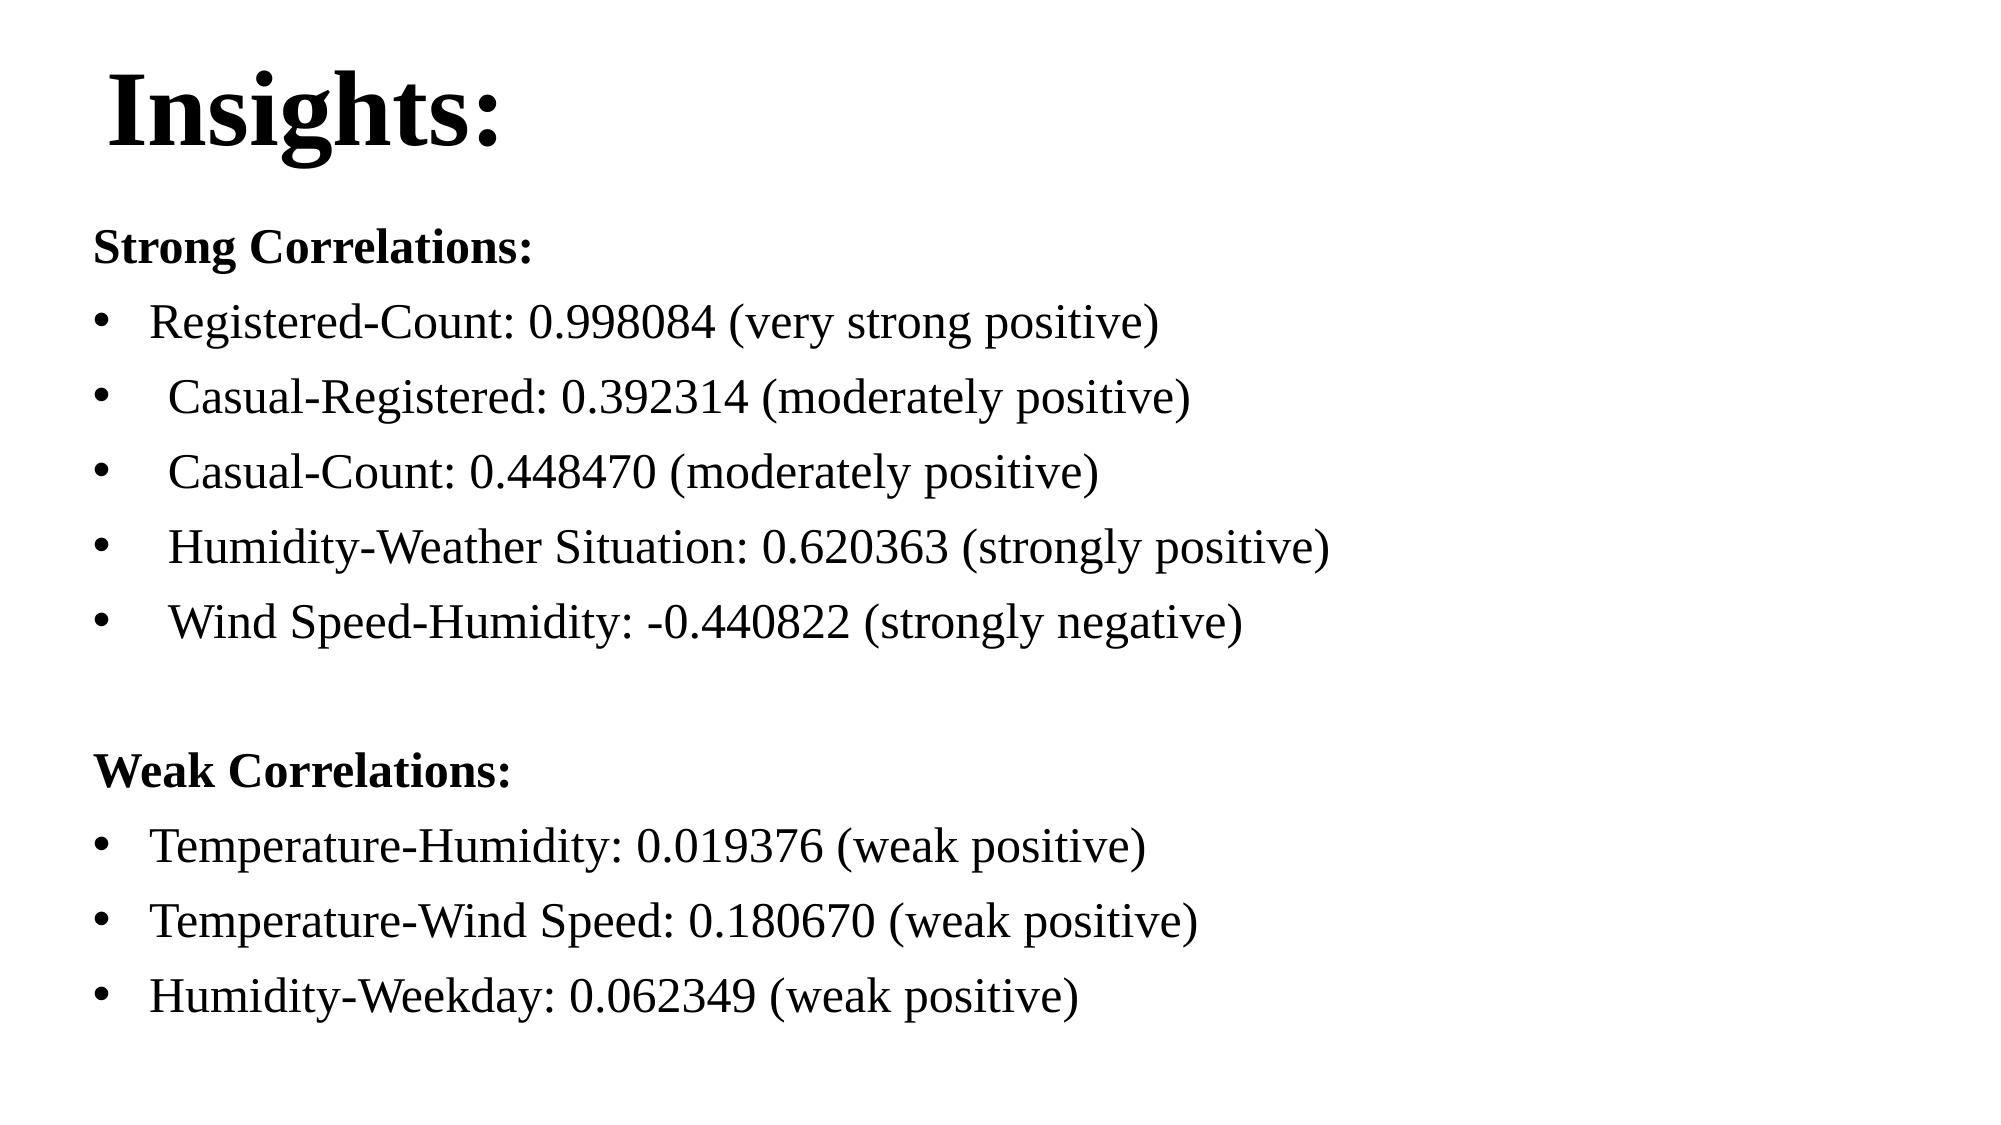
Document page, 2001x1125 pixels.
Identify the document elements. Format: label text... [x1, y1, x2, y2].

subtitle Strong Correlations: Registered-Count: 0.998084 (very strong positive) Casual-Registered: 0.392314 (moderately positive) Casual-Count: 0.448470 (moderately positive) Humidity-Weather Situation: 0.620363 (strongly positive) Wind Speed-Humidity: -0.440822 (strongly negative) Weak Correlations: Temperature-Humidity: 0.019376 (weak positive) Temperature-Wind Speed: 0.180670 (weak positive) Humidity-Weekday: 0.062349 (weak positive) [77, 213, 1911, 1081]
title Insights: [91, 44, 1898, 177]
